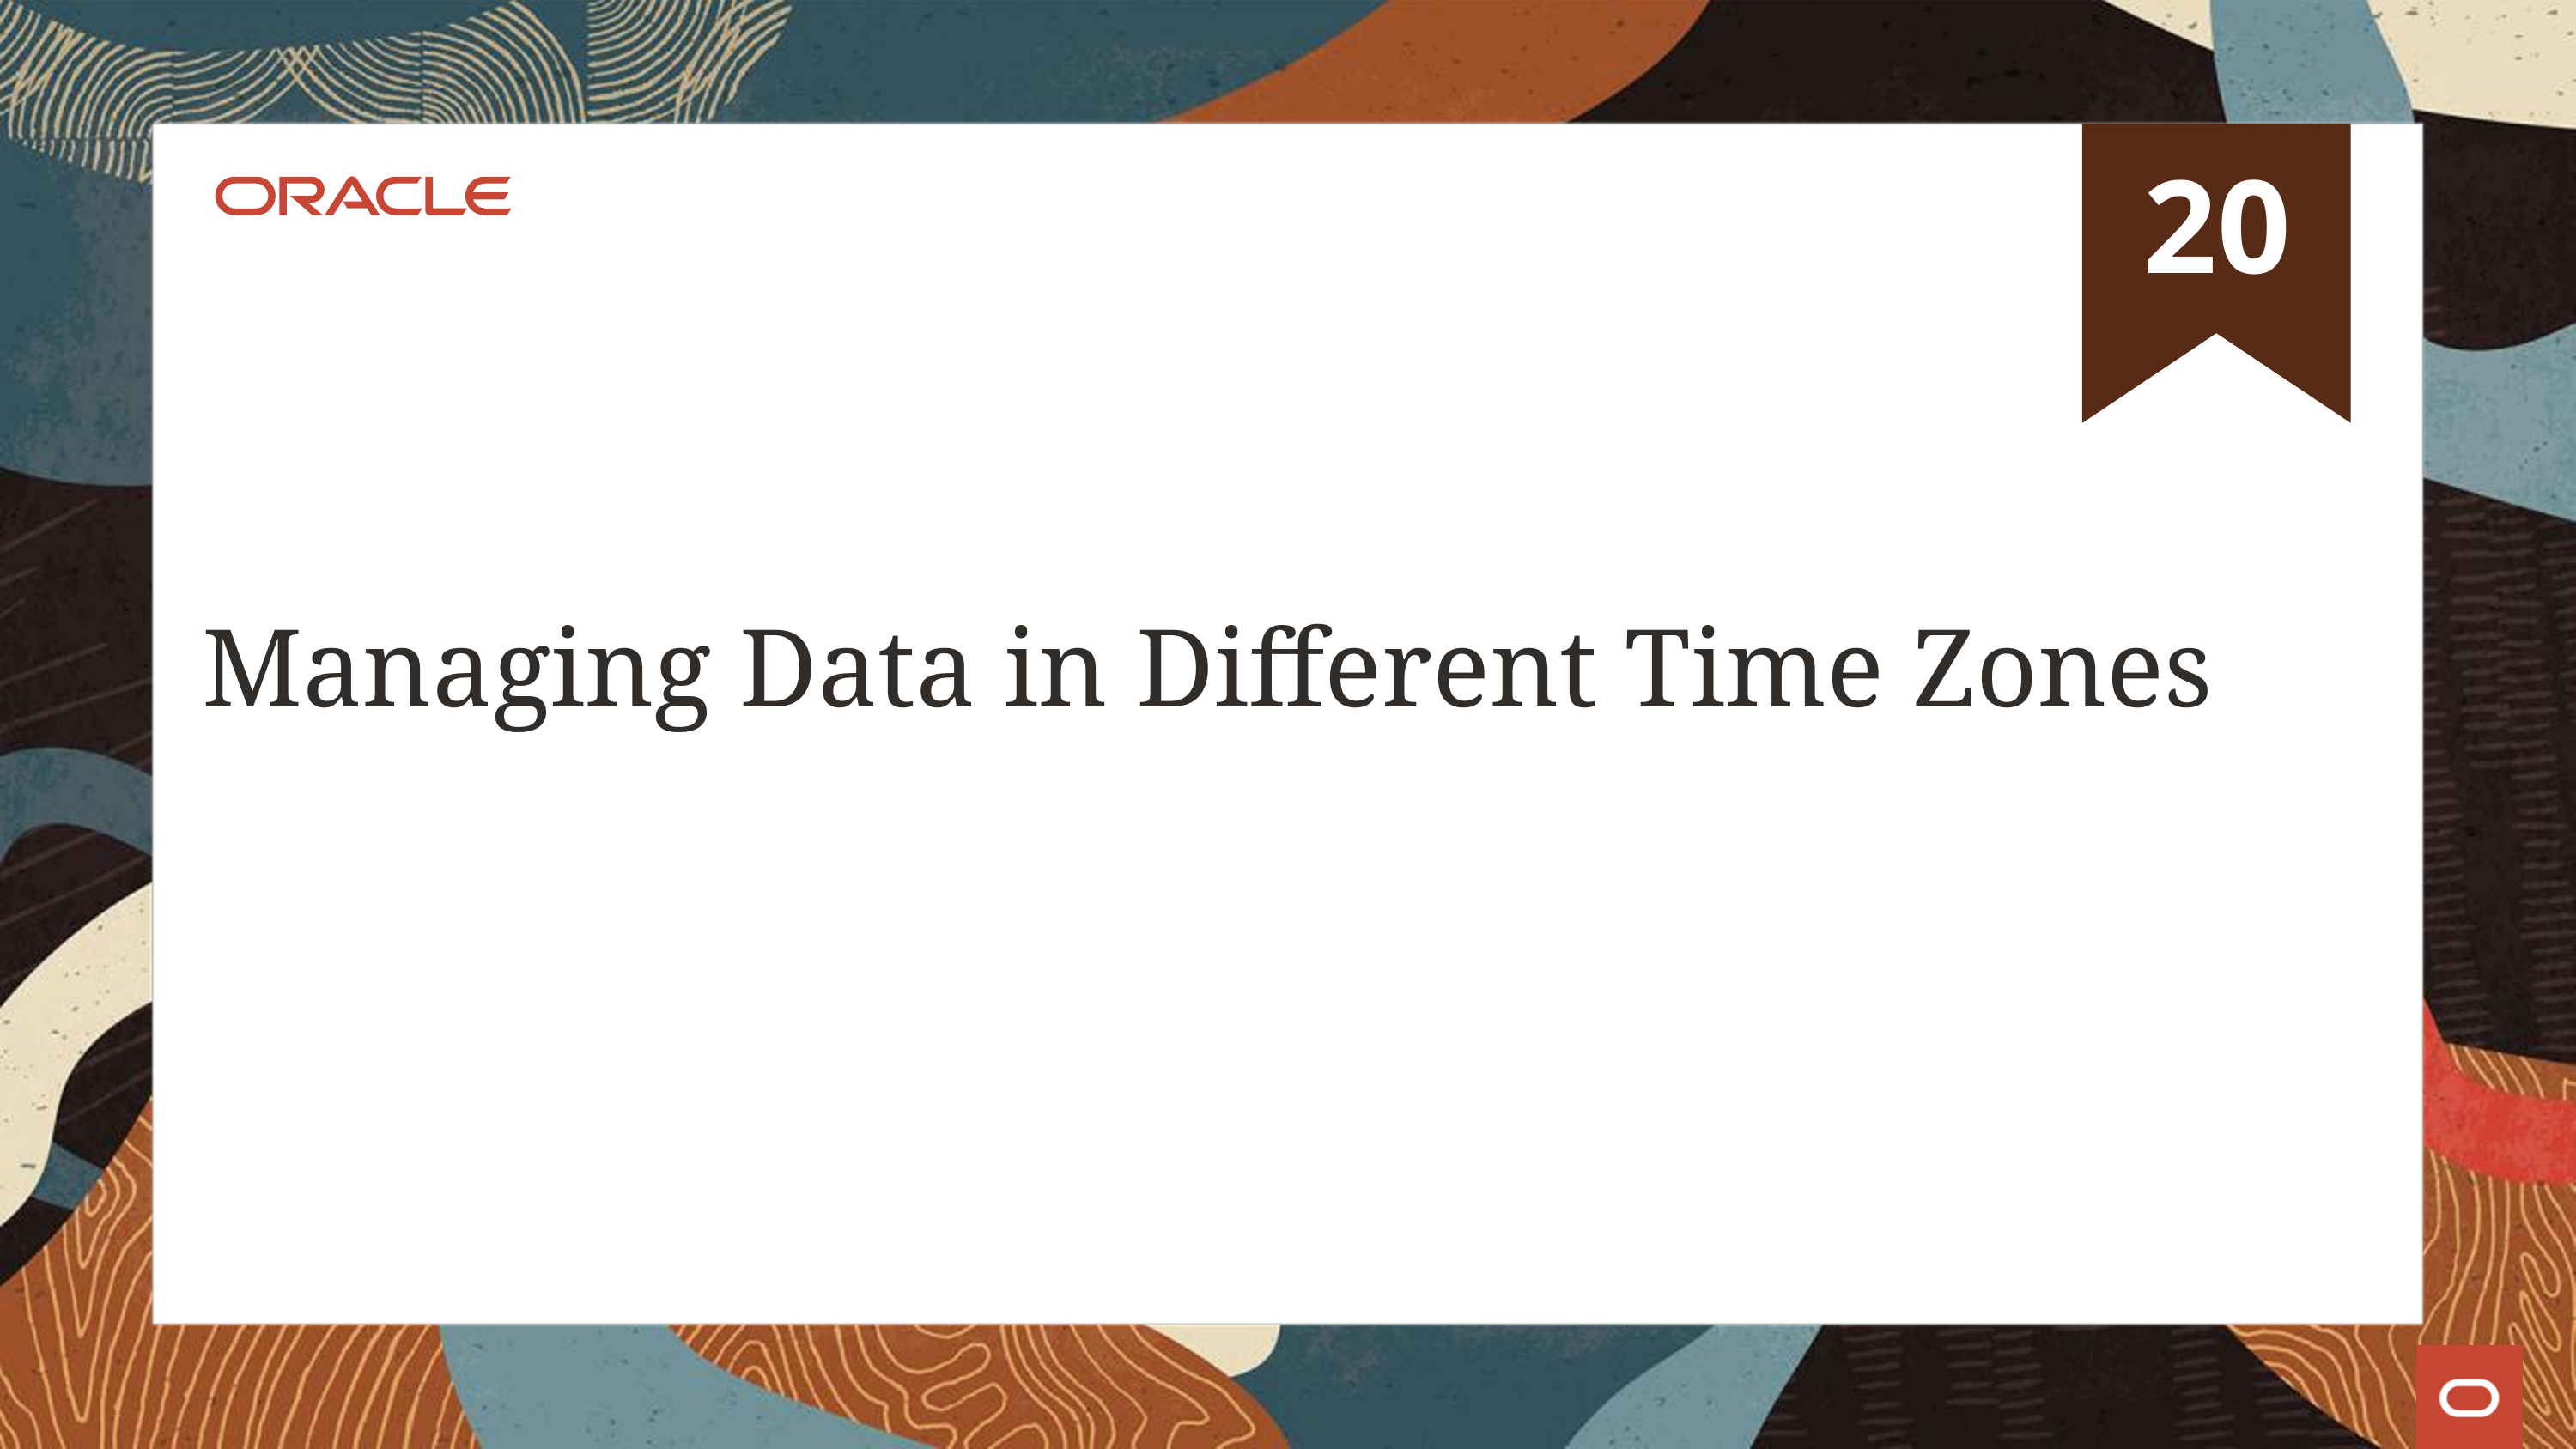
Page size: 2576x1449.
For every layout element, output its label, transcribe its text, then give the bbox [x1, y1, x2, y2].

title Managing Data in Different Time Zones [197, 584, 2379, 732]
picture [0, 0, 2576, 1449]
